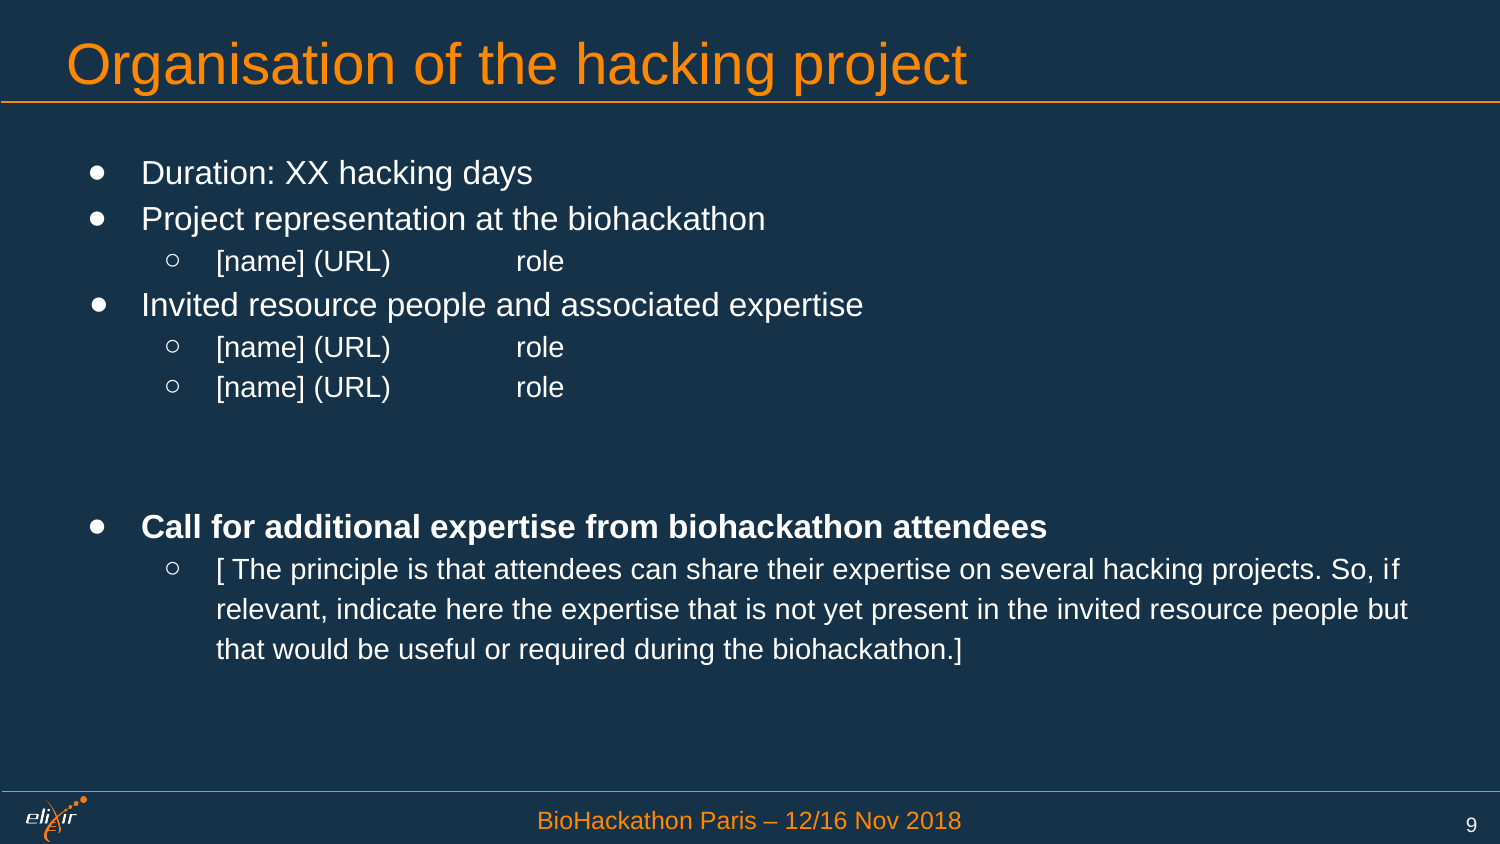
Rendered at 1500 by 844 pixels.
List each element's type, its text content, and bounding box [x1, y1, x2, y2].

list Duration: XX hacking days Project representation at the biohackathon [name] (URL) role Invited resource people and associated expertise [name] (URL) role [name] (URL) role Call for additional expertise from biohackathon attendees [ The principle is that attendees can share their expertise on several hacking projects. So, if relevant, indicate here the expertise that is not yet present in the invited resource people but that would be useful or required during the biohackathon.] [51, 130, 1449, 778]
title Organisation of the hacking project [51, 11, 1449, 106]
picture [26, 796, 87, 842]
slide_number ‹#› [1402, 786, 1493, 844]
